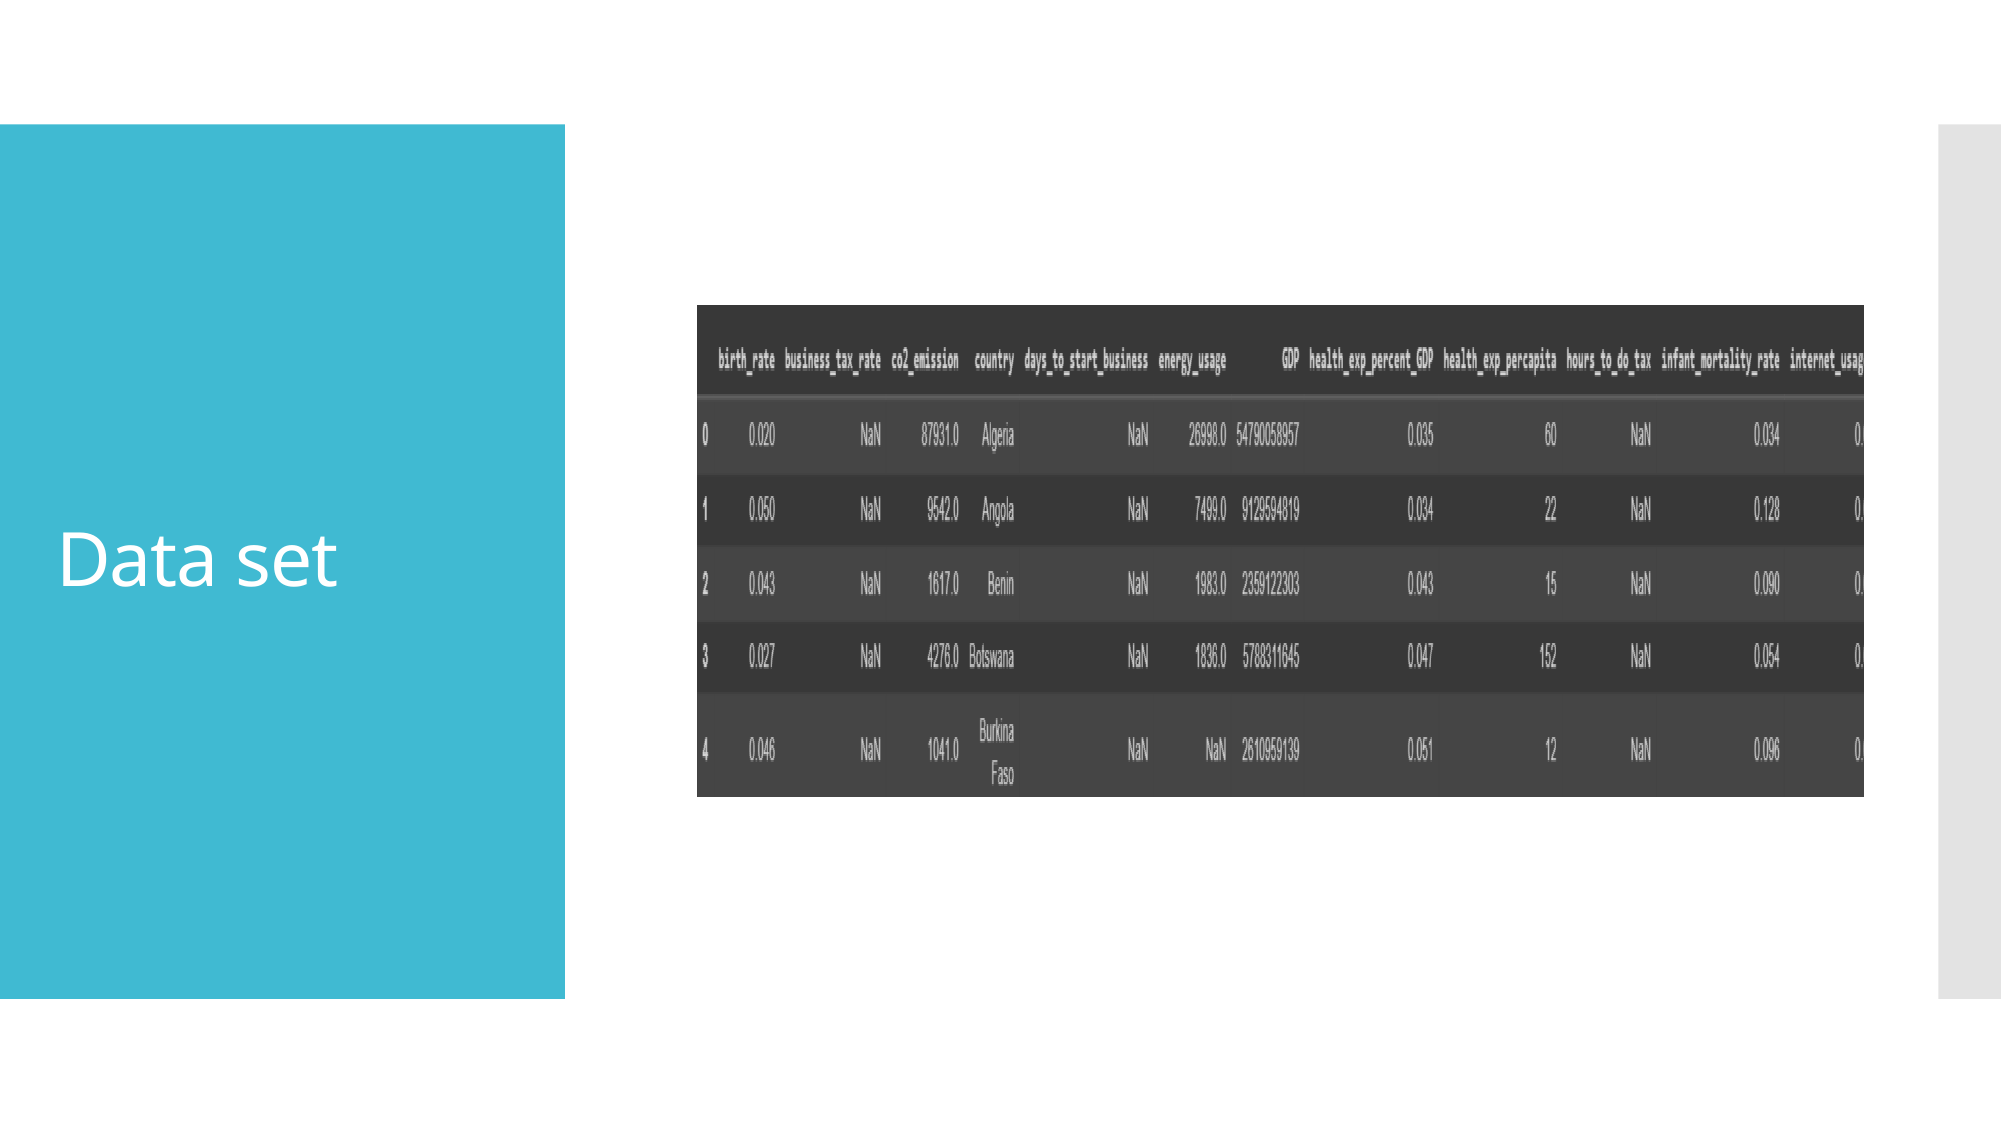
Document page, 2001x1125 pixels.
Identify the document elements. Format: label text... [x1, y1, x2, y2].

title Data set [41, 184, 525, 940]
picture [697, 304, 1864, 798]
